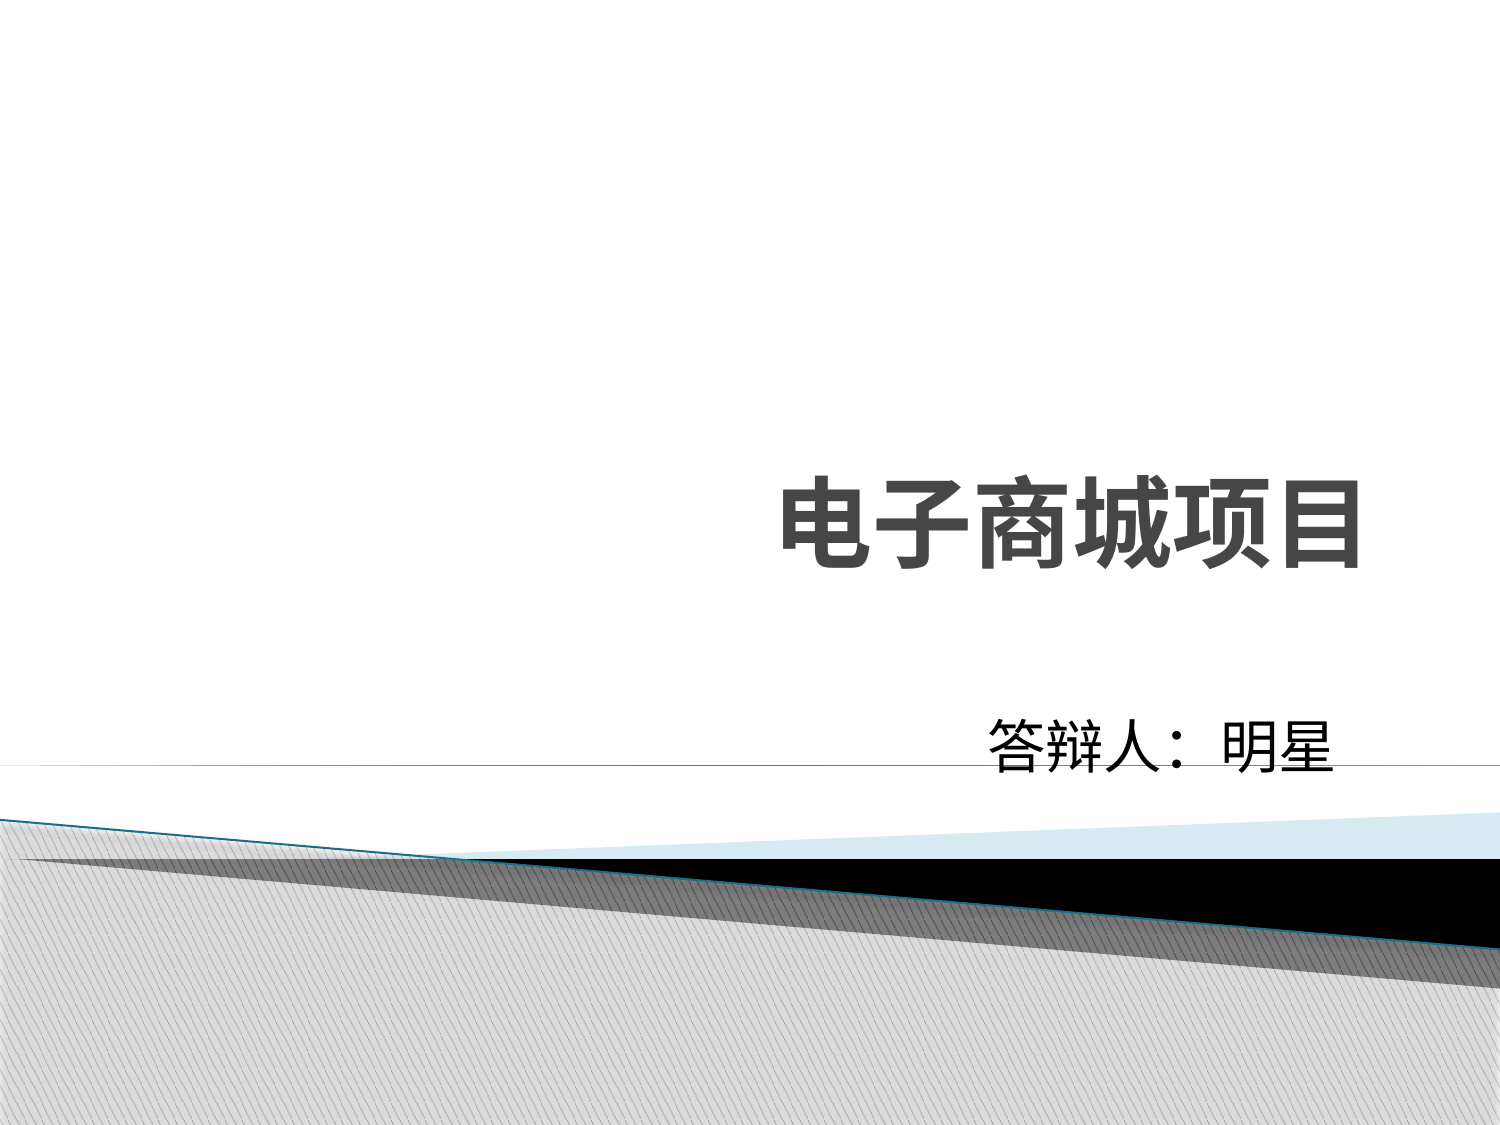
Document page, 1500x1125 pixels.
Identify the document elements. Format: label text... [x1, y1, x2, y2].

title 电子商城项目 [112, 287, 1388, 588]
text_box 答辩人：明星 [972, 703, 1465, 788]
picture [5, 859, 1500, 989]
